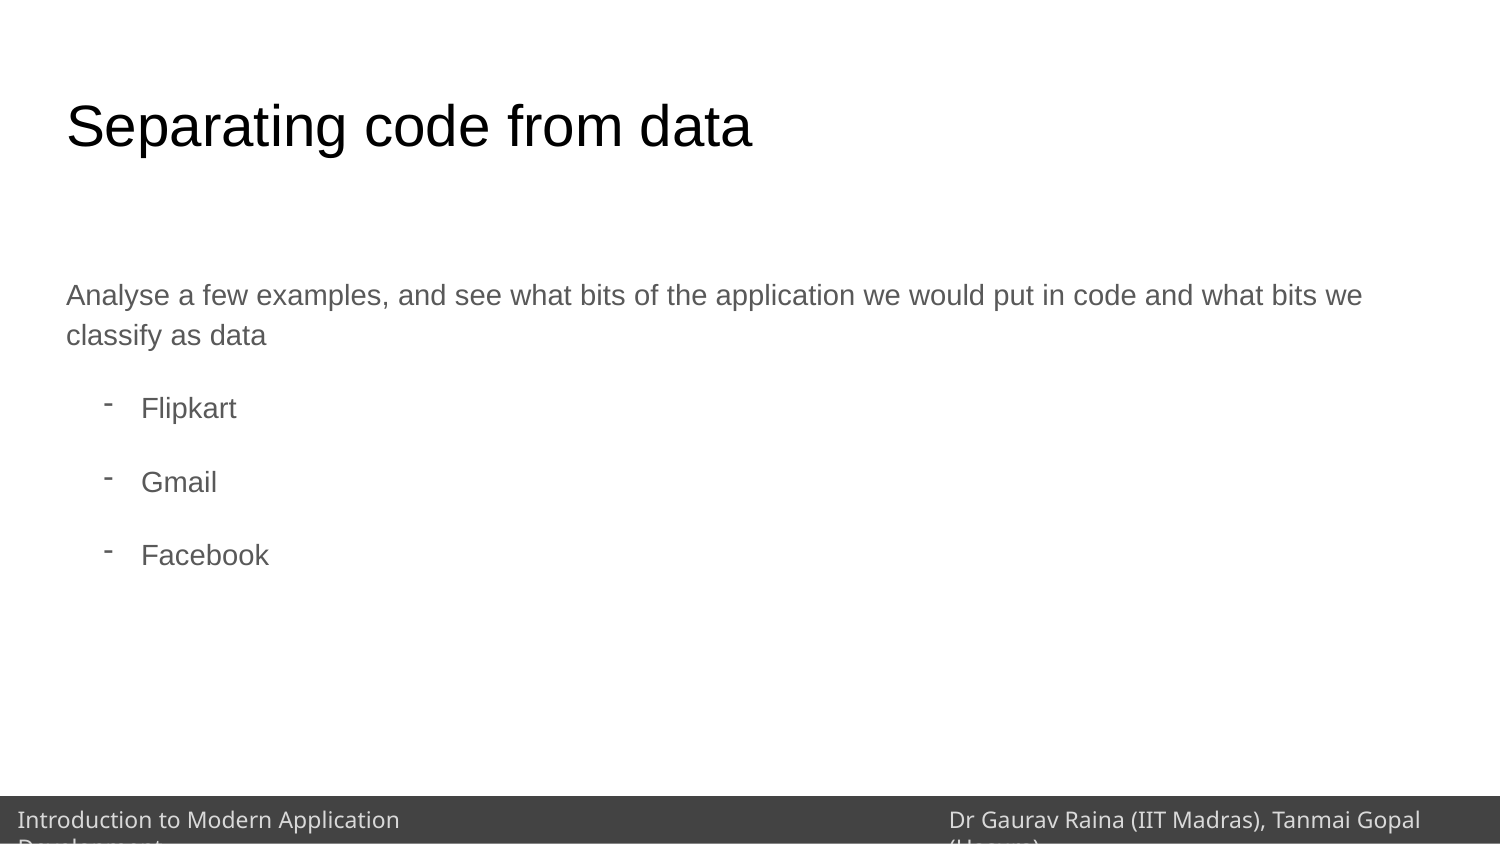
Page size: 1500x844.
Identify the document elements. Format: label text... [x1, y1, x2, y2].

title Separating code from data [51, 72, 1449, 192]
list Analyse a few examples, and see what bits of the application we would put in code and what bits we classify as data Flipkart Gmail Facebook [51, 255, 1449, 750]
